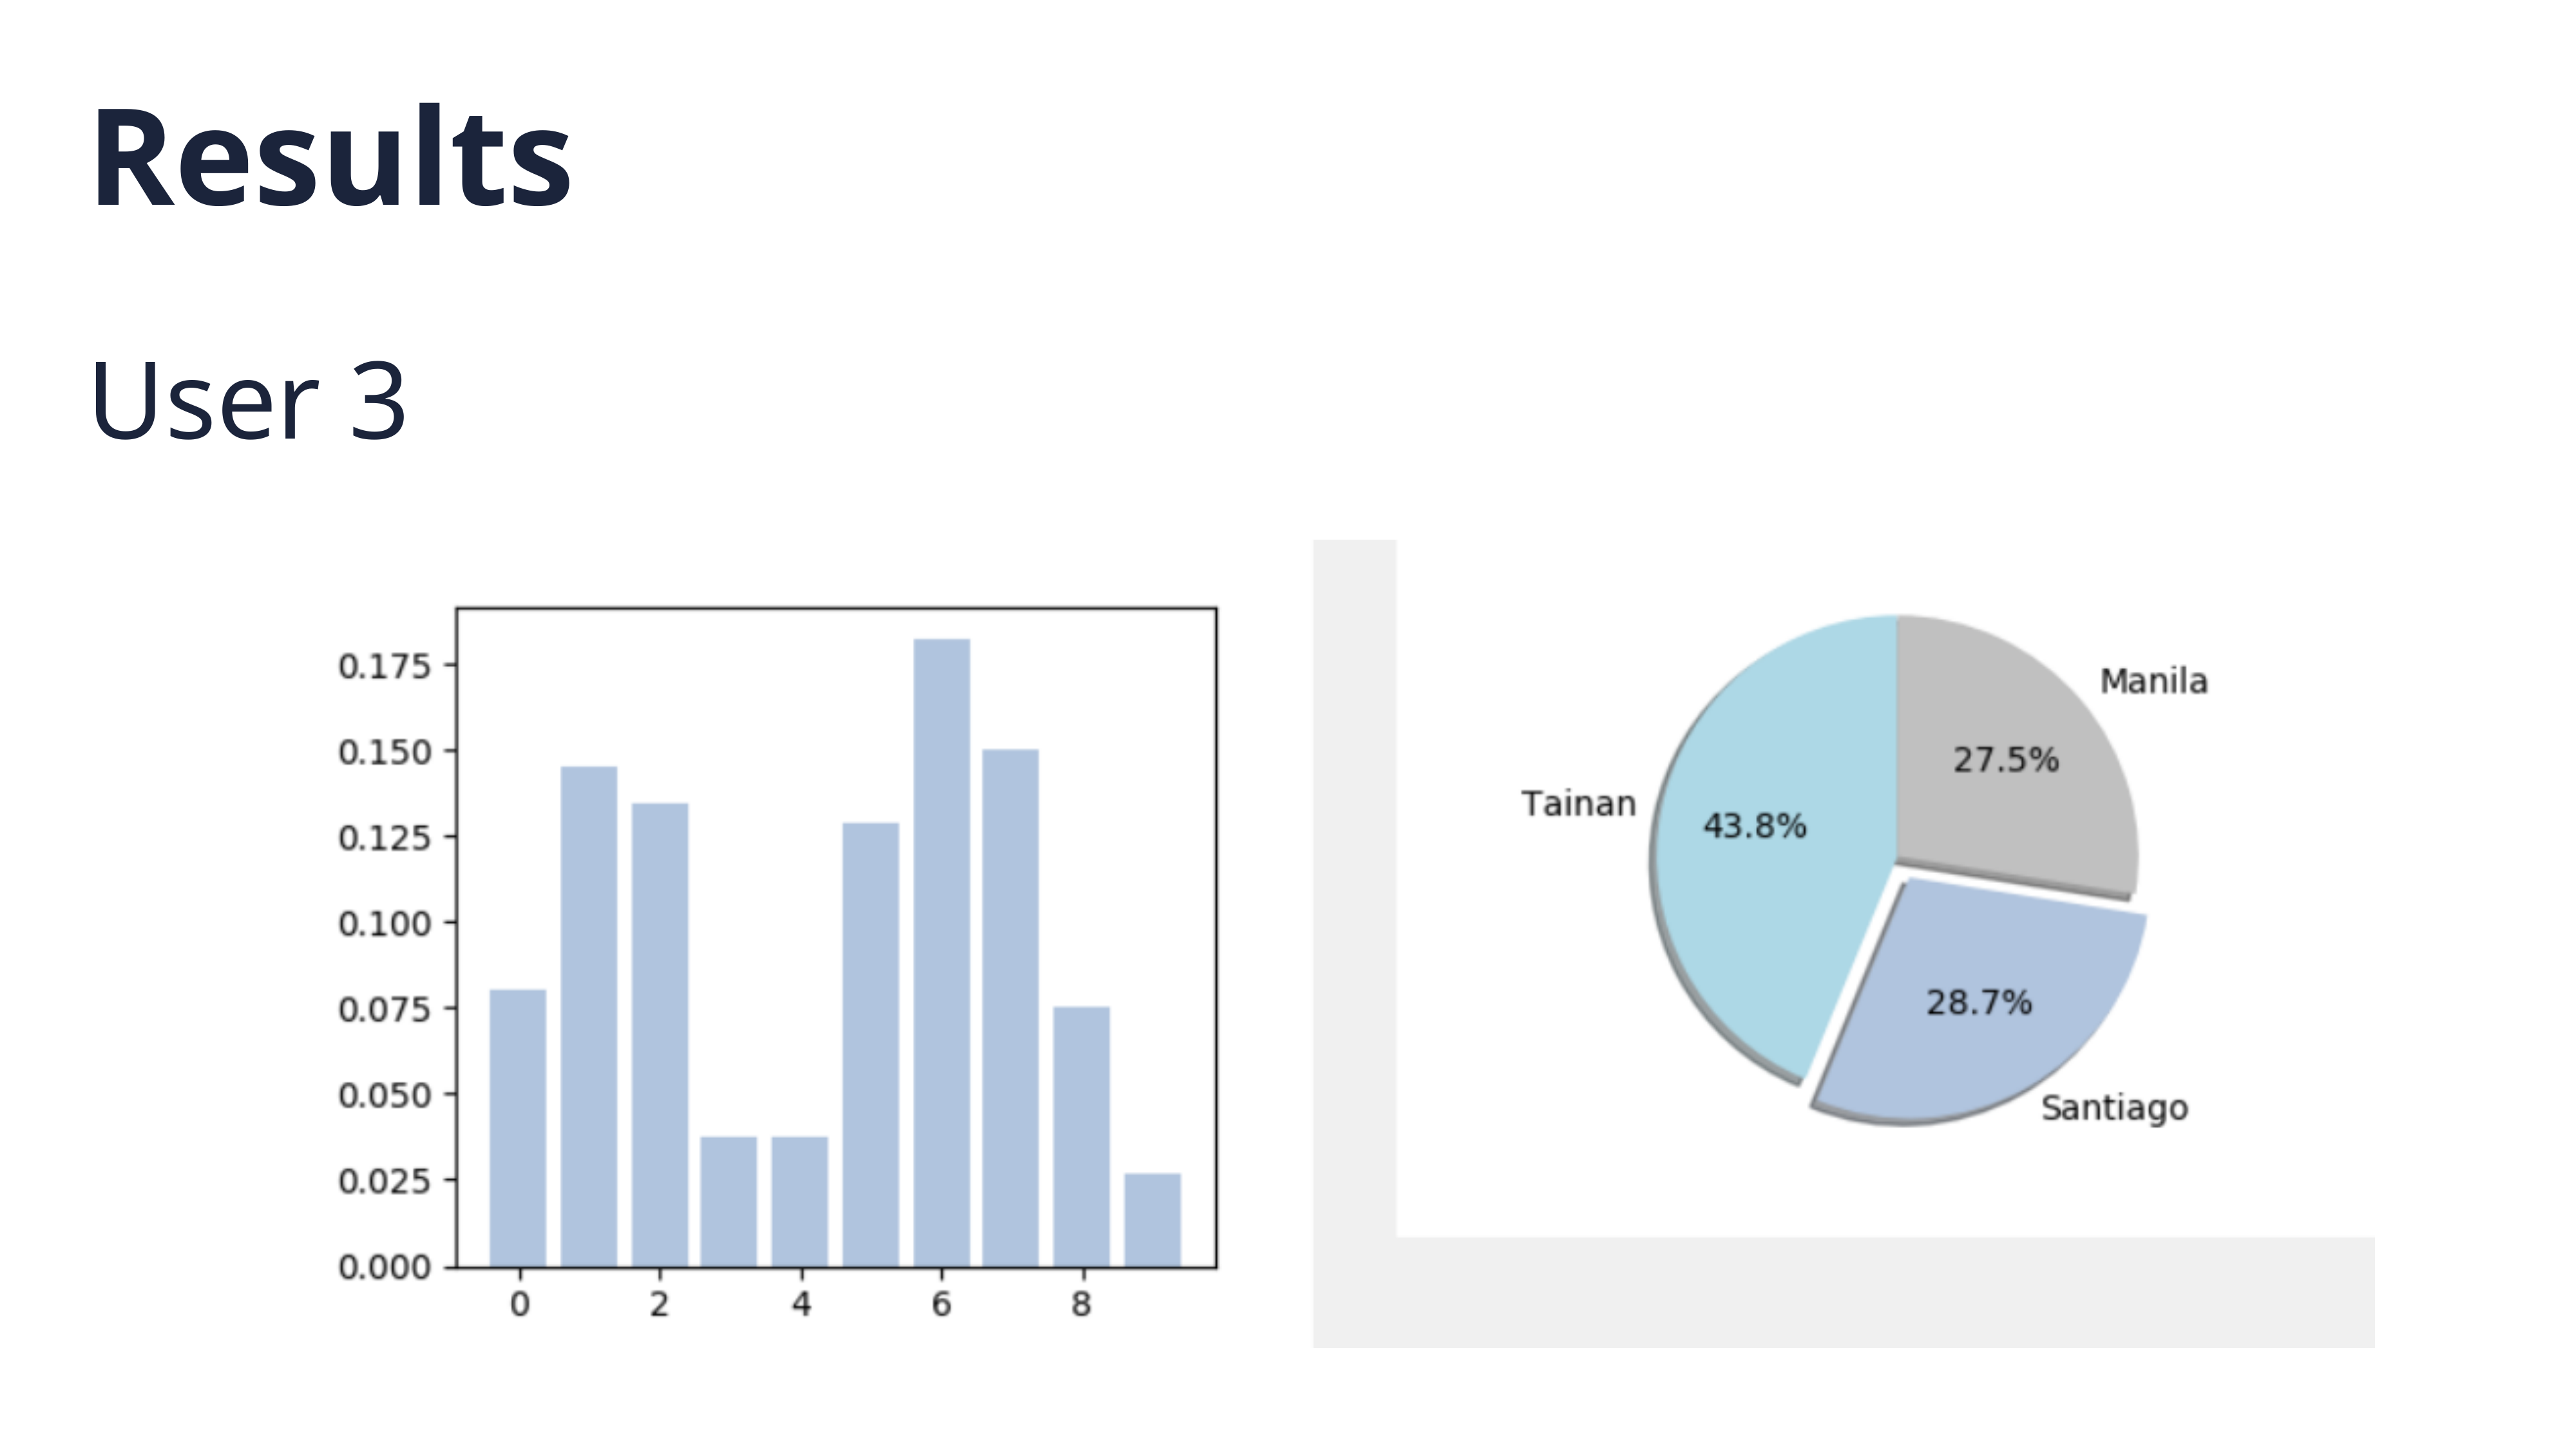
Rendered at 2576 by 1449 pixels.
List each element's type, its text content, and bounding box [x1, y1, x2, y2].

text_box Results [77, 80, 2486, 256]
text_box User 3 [77, 326, 1007, 521]
picture [336, 540, 2376, 1348]
